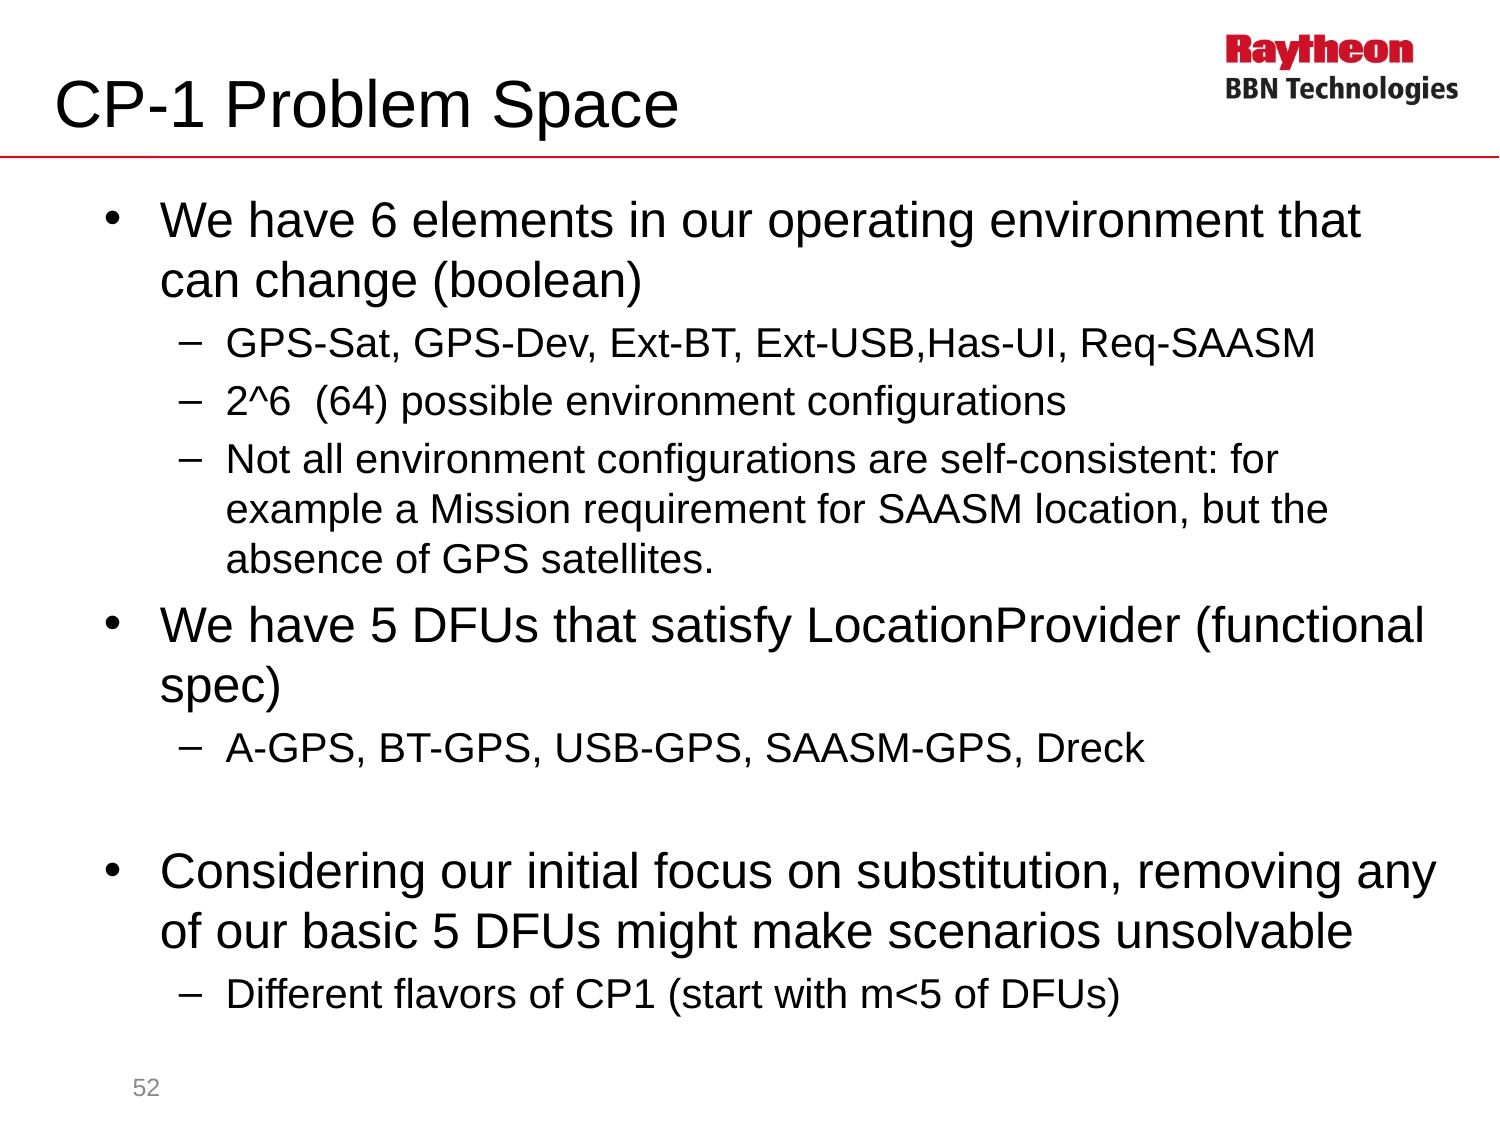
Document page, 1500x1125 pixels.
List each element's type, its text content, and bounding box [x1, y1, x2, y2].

list We have 6 elements in our operating environment that can change (boolean) GPS-Sat, GPS-Dev, Ext-BT, Ext-USB,Has-UI, Req-SAASM 2^6 (64) possible environment configurations Not all environment configurations are self-consistent: for example a Mission requirement for SAASM location, but the absence of GPS satellites. We have 5 DFUs that satisfy LocationProvider (functional spec) A-GPS, BT-GPS, USB-GPS, SAASM-GPS, Dreck Considering our initial focus on substitution, removing any of our basic 5 DFUs might make scenarios unsolvable Different flavors of CP1 (start with m<5 of DFUs) [88, 179, 1461, 1041]
picture [1222, 31, 1460, 108]
title CP-1 Problem Space [39, 44, 1390, 158]
slide_number 52 [42, 1056, 251, 1116]
